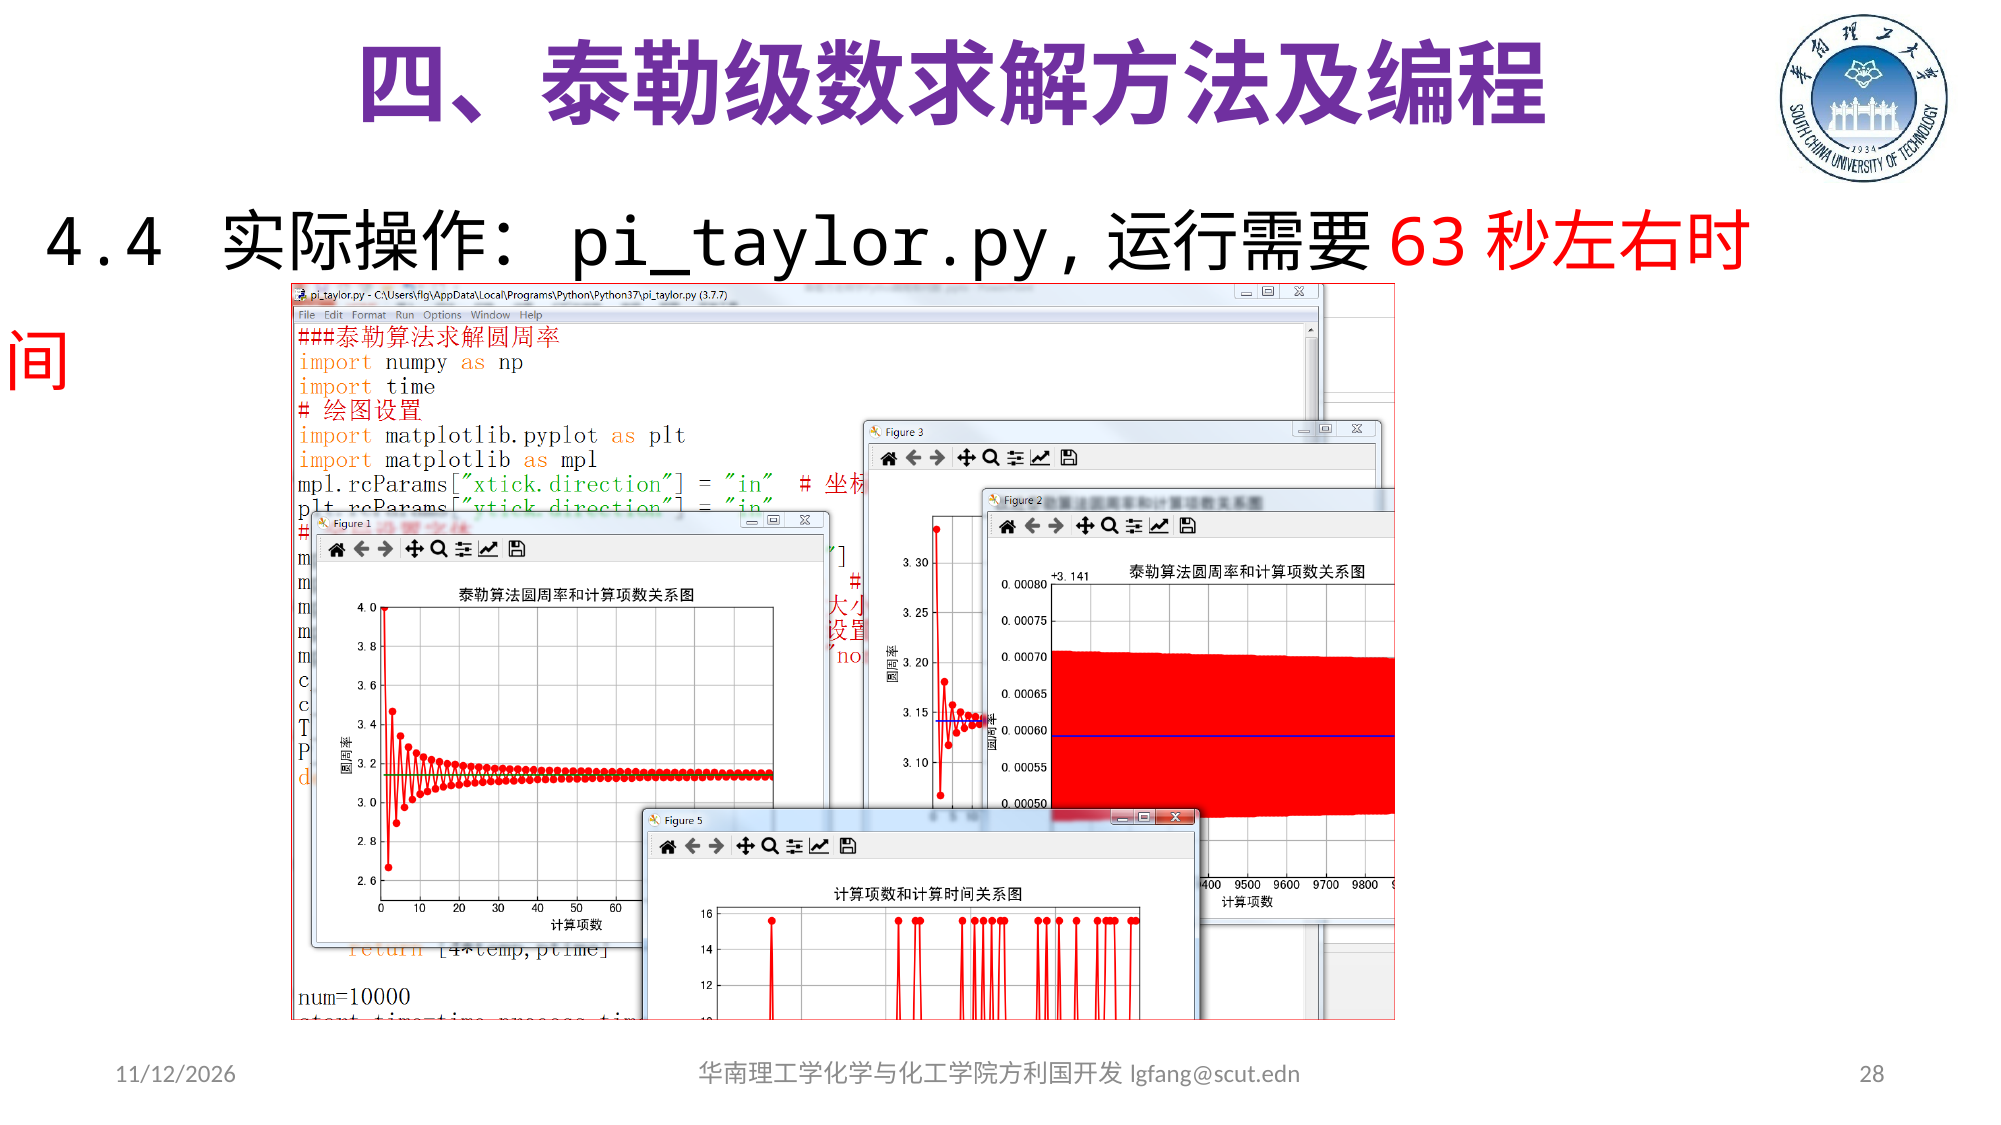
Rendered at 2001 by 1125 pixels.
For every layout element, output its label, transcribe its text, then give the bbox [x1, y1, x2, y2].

footer 华南理工学化学与化工学院方利国开发lgfang@scut.edn [683, 1042, 1317, 1103]
picture [1773, 13, 1958, 184]
picture [290, 283, 1396, 1021]
text_box 4.4 实际操作：pi_taylor.py,运行需要63秒左右时间 [0, 151, 1774, 407]
slide_number 28 [1433, 1042, 1900, 1103]
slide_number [99, 1042, 567, 1103]
title 四、泰勒级数求解方法及编程 [52, 0, 1853, 151]
